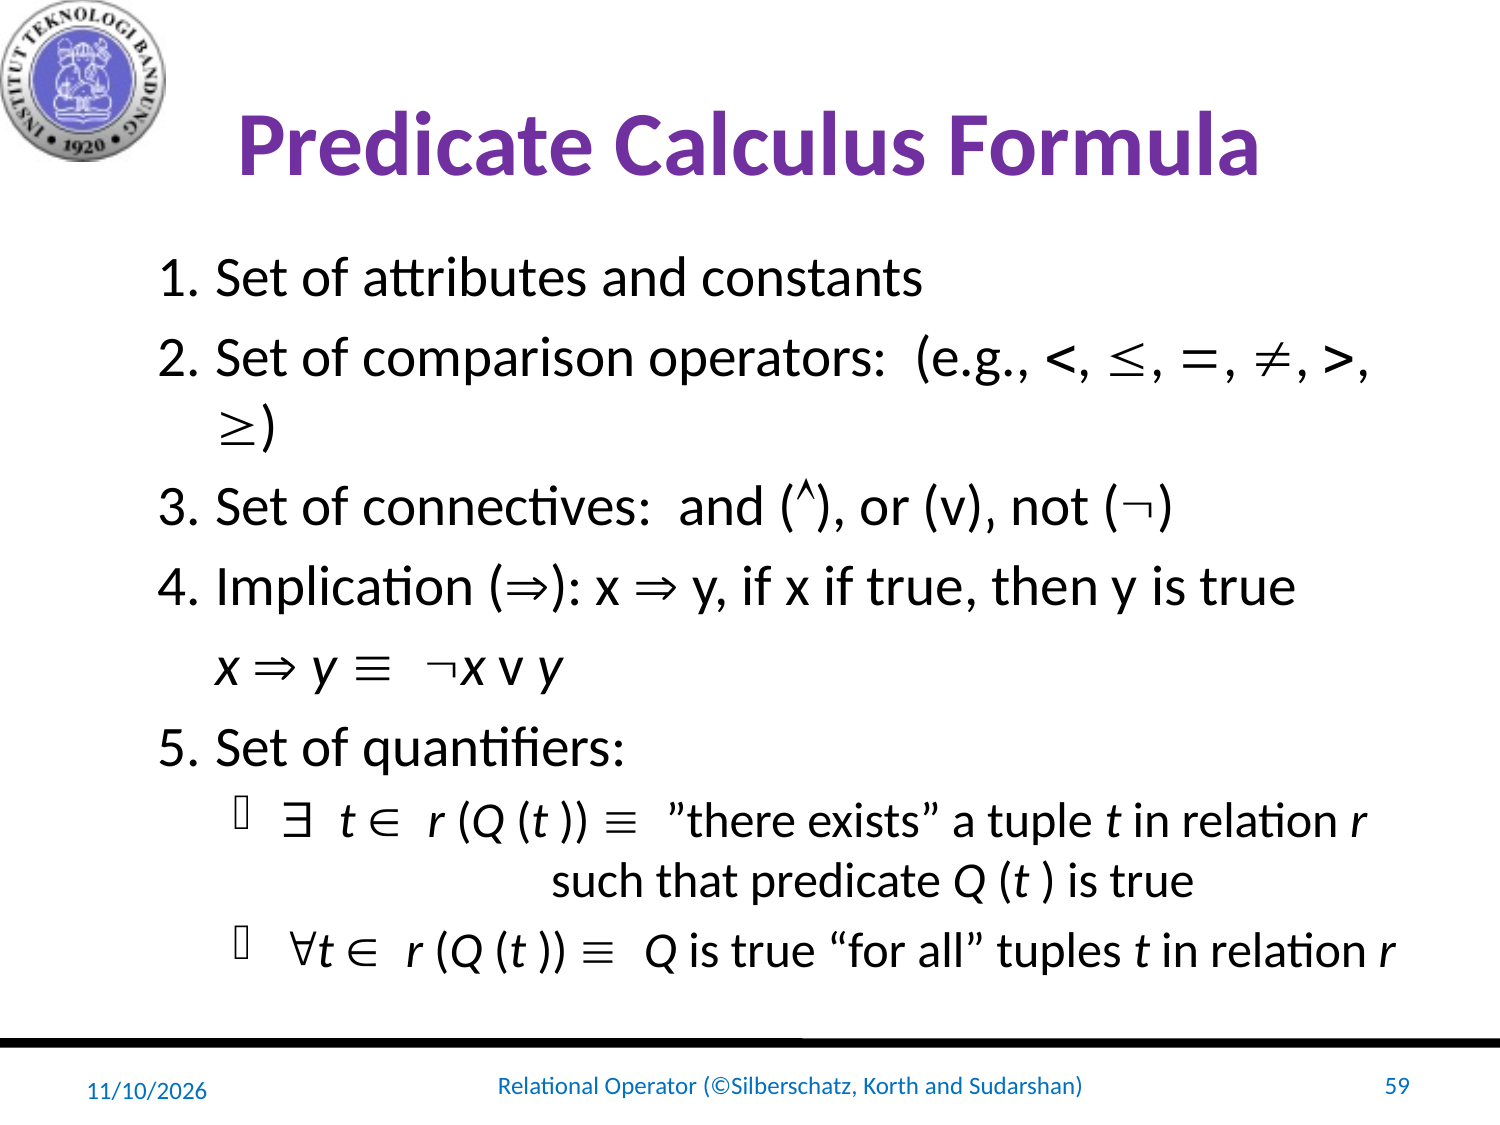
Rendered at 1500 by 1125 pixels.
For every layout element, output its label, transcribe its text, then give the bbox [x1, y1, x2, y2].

footer Relational Operator (©Silberschatz, Korth and Sudarshan) [246, 1054, 1336, 1115]
title Predicate Calculus Formula [75, 45, 1425, 233]
list 1. Set of attributes and constants 2. Set of comparison operators: (e.g., , , , , , ) 3. Set of connectives: and (), or (v)‚ not () 4. Implication (): x  y, if x if true, then y is true x  y x v y 5. Set of quantifiers: t r (Q (t )) ”there exists” a tuple t in relation r such that predicate Q (t ) is true t r (Q (t )) Q is true “for all” tuples t in relation r [142, 231, 1431, 1032]
picture [0, 0, 166, 162]
slide_number 59 [1359, 1054, 1425, 1115]
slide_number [58, 1054, 223, 1125]
